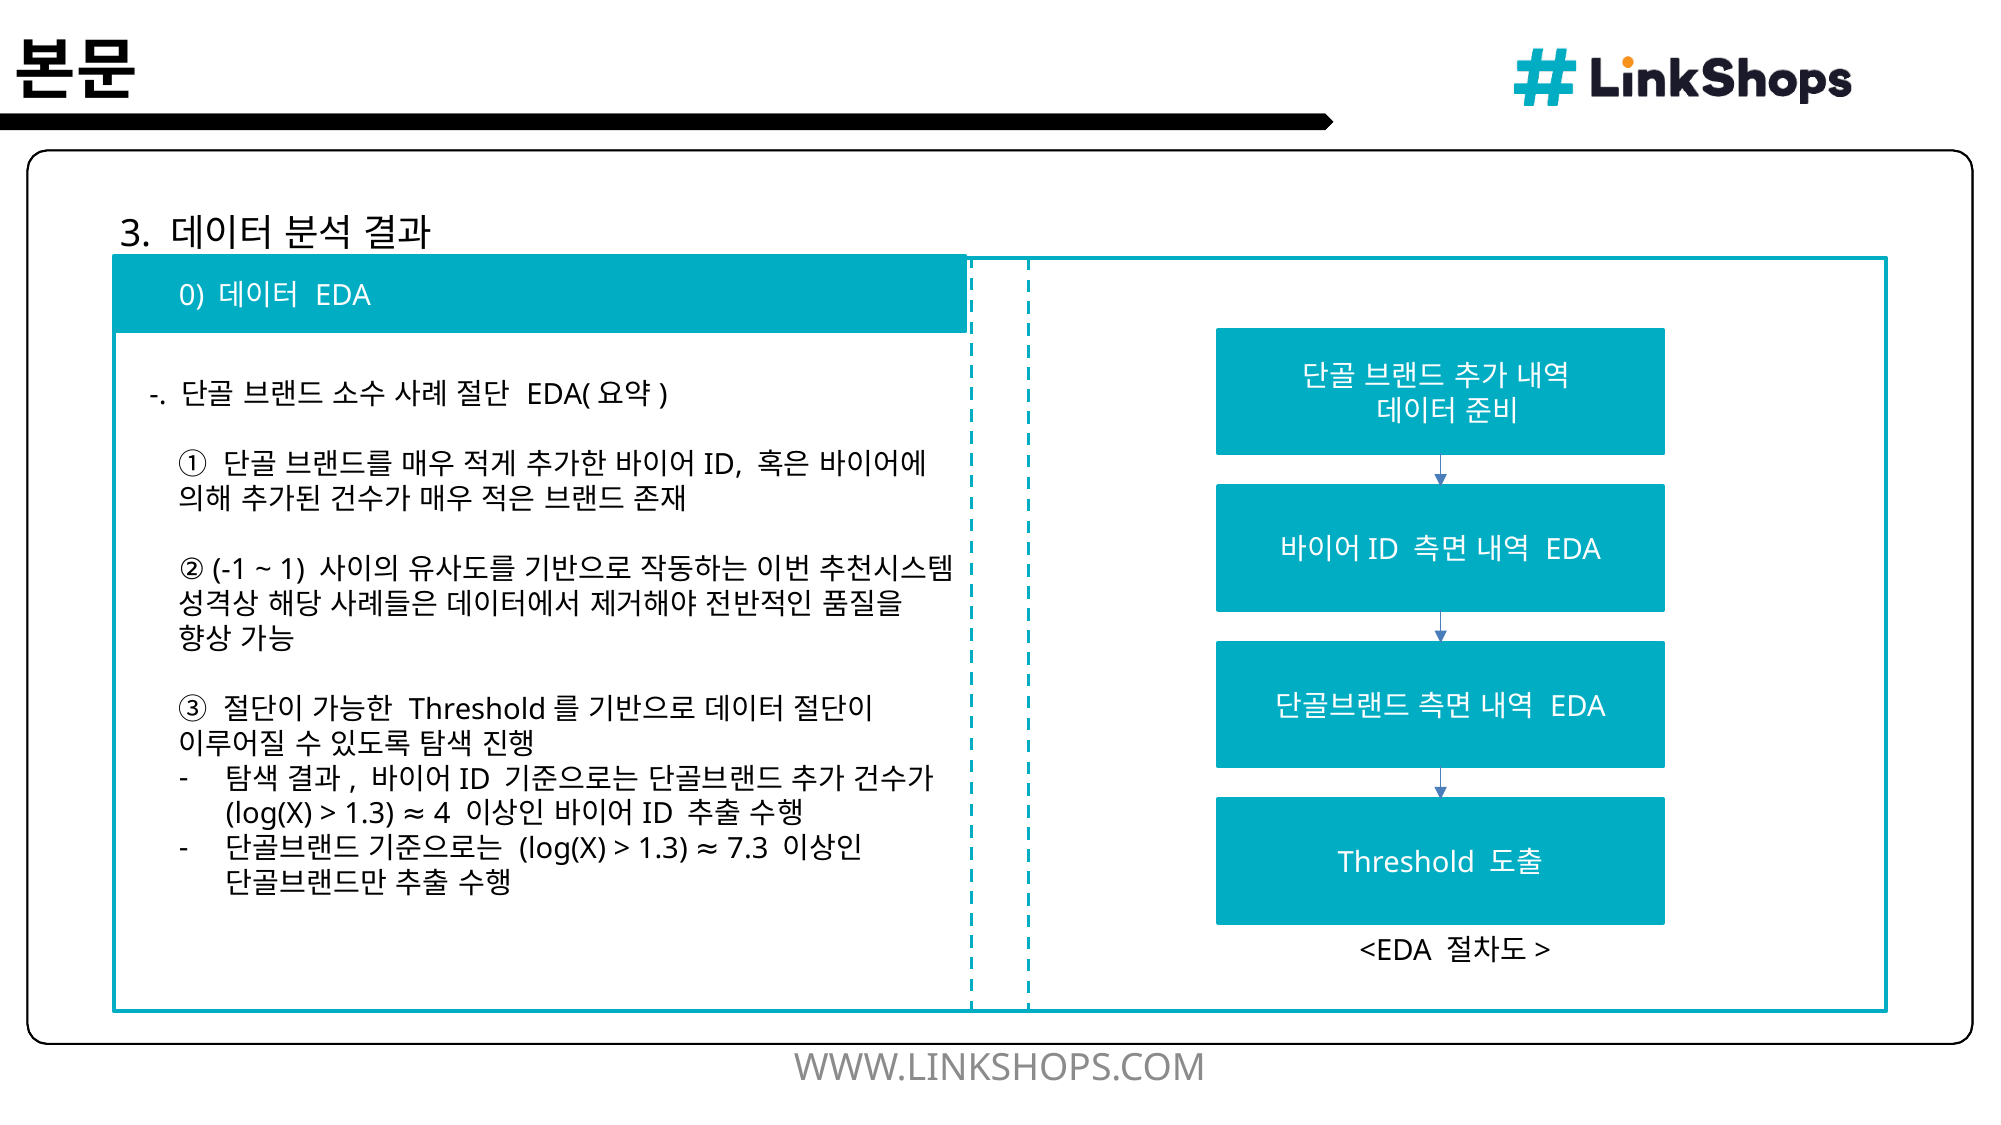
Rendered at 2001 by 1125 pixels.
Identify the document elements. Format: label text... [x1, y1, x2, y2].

text_box 단골브랜드 측면 내역 EDA [1216, 641, 1665, 768]
text_box 바이어ID 측면 내역 EDA [1216, 484, 1665, 612]
text_box [27, 150, 1973, 1044]
text_box Threshold 도출 [1216, 797, 1665, 925]
text_box 3. 데이터 분석 결과 [113, 178, 971, 256]
text_box VAR 충격 반응 함수 설명 [973, 256, 1888, 1013]
text_box 0) 데이터 EDA [112, 254, 967, 333]
picture [1364, 0, 2000, 292]
text_box 본문 [0, 19, 1317, 114]
text_box [0, 111, 1336, 133]
text_box <EDA 절차도> [1344, 924, 2000, 974]
text_box -. 단골 브랜드 소수 사례 절단 EDA(요약) ① 단골 브랜드를 매우 적게 추가한 바이어ID, 혹은 바이어에 의해 추가된 건수가 매우 적은 브랜드 존재 ② (-1 ~ 1) 사이의 유사도를 기반으로 작동하는 이번 추천시스템 성격상 해당 사례들은 데이터에서 제거해야 전반적인 품질을 향상 가능 ③ 절단이 가능한 Threshold를 기반으로 데이터 절단이 이루어질 수 있도록 탐색 진행 탐색 결과, 바이어ID 기준으로는 단골브랜드 추가 건수가 (log(X) > 1.3) ≈ 4 이상인 바이어ID 추출 수행 단골브랜드 기준으로는 (log(X) > 1.3) ≈ 7.3 이상인 단골브랜드만 추출 수행 [113, 333, 968, 1012]
footer WWW.LINKSHOPS.COM [683, 1044, 1317, 1123]
text_box 단골 브랜드 추가 내역 데이터 준비 [1216, 328, 1665, 455]
